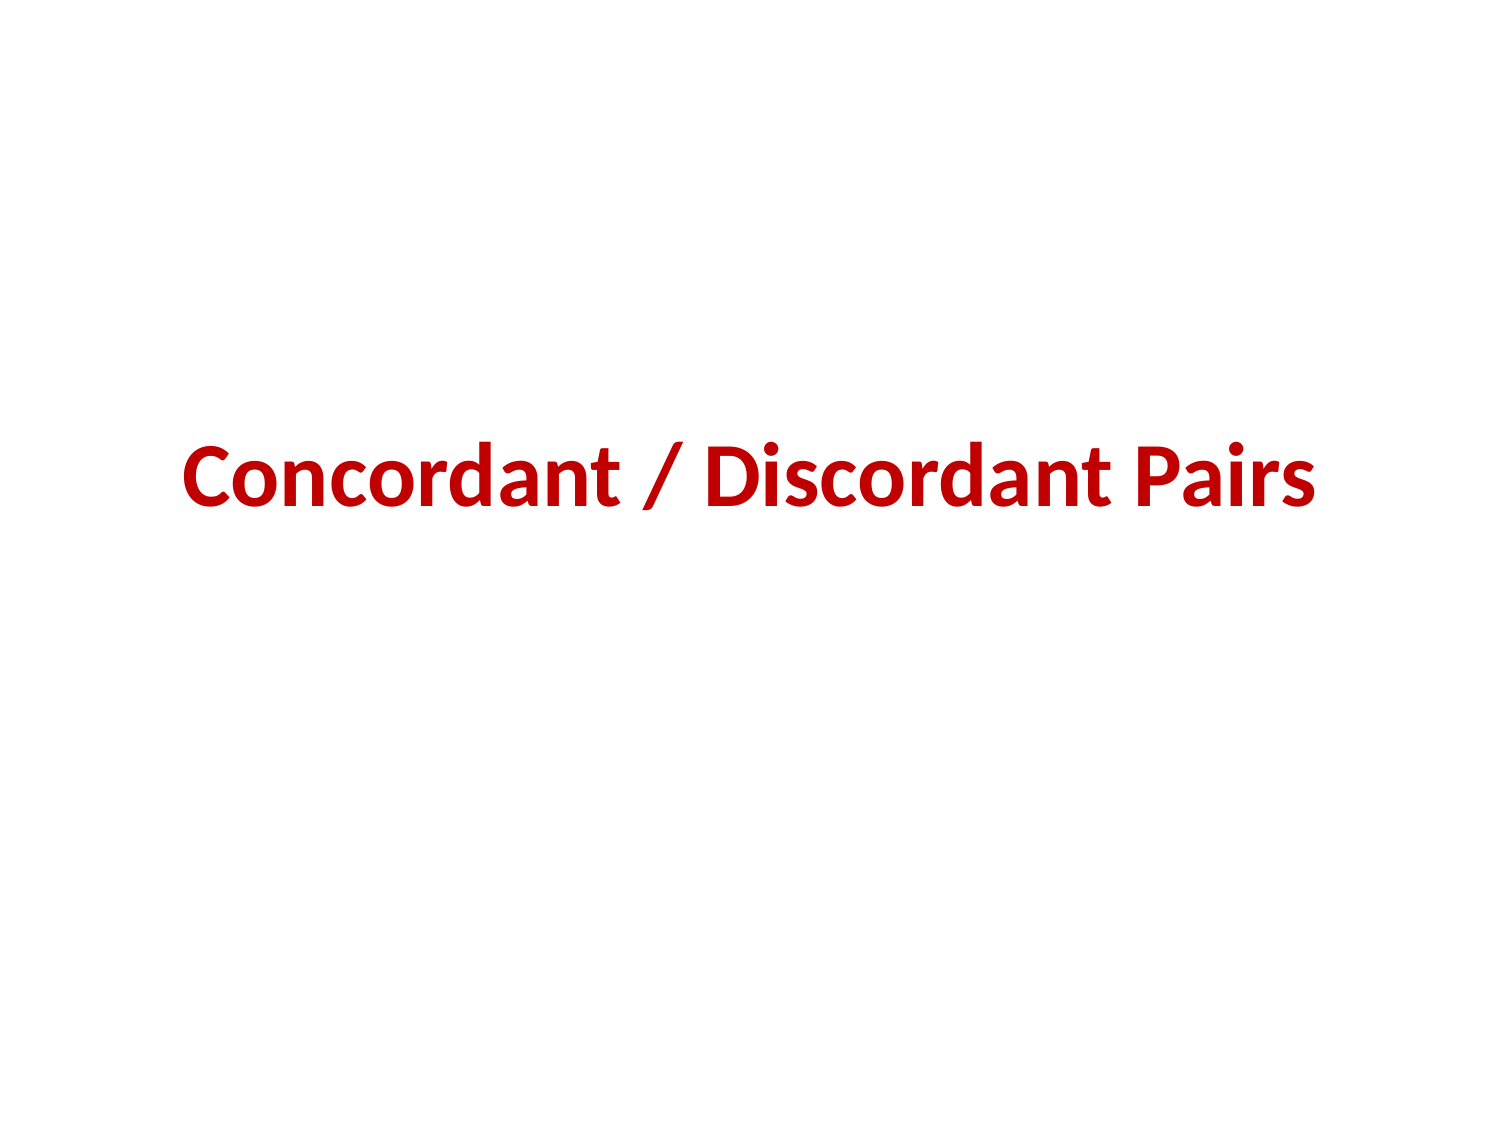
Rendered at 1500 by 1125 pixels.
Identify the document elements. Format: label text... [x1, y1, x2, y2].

title Concordant / Discordant Pairs [112, 349, 1388, 591]
